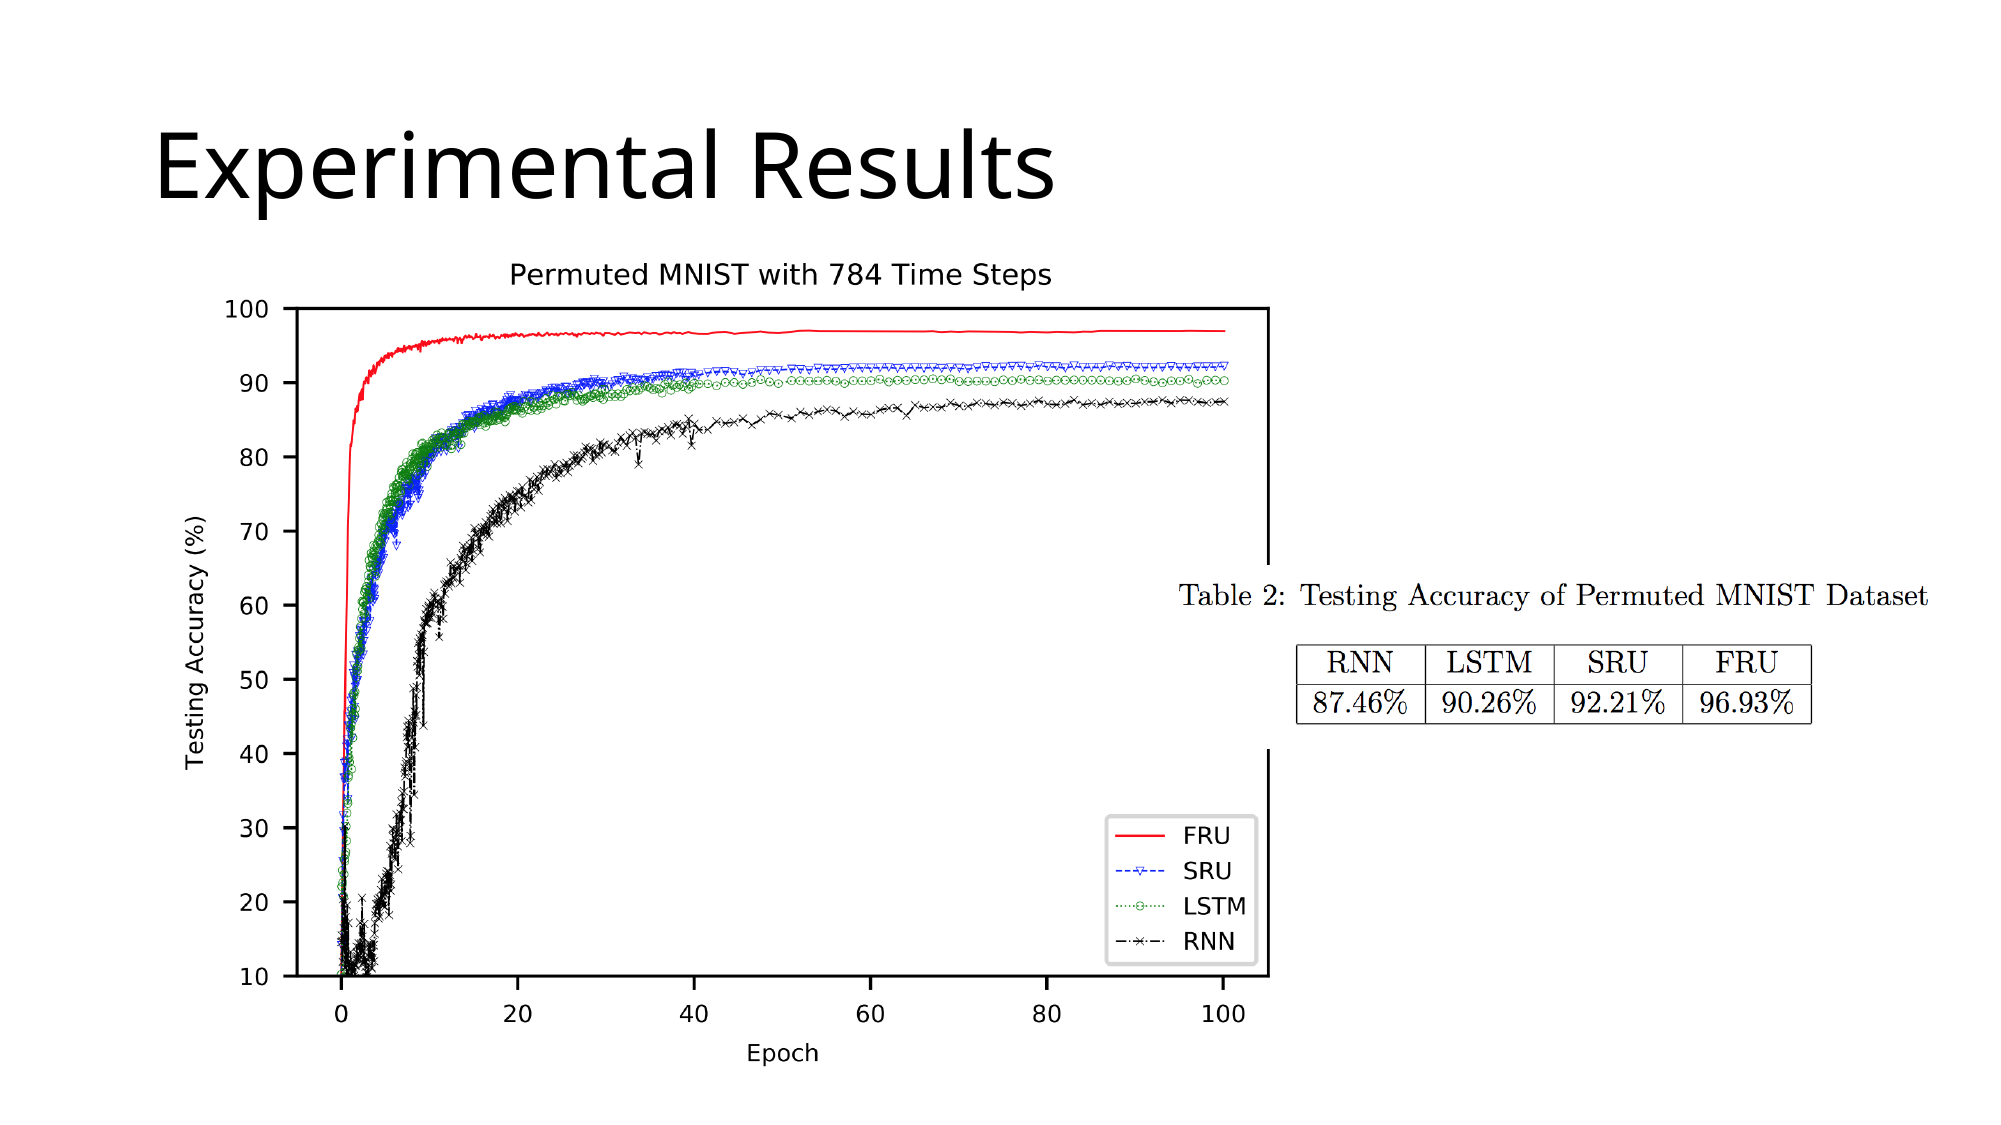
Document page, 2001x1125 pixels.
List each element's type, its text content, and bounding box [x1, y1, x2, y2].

title Experimental Results [137, 59, 1863, 278]
picture [137, 230, 2000, 1084]
